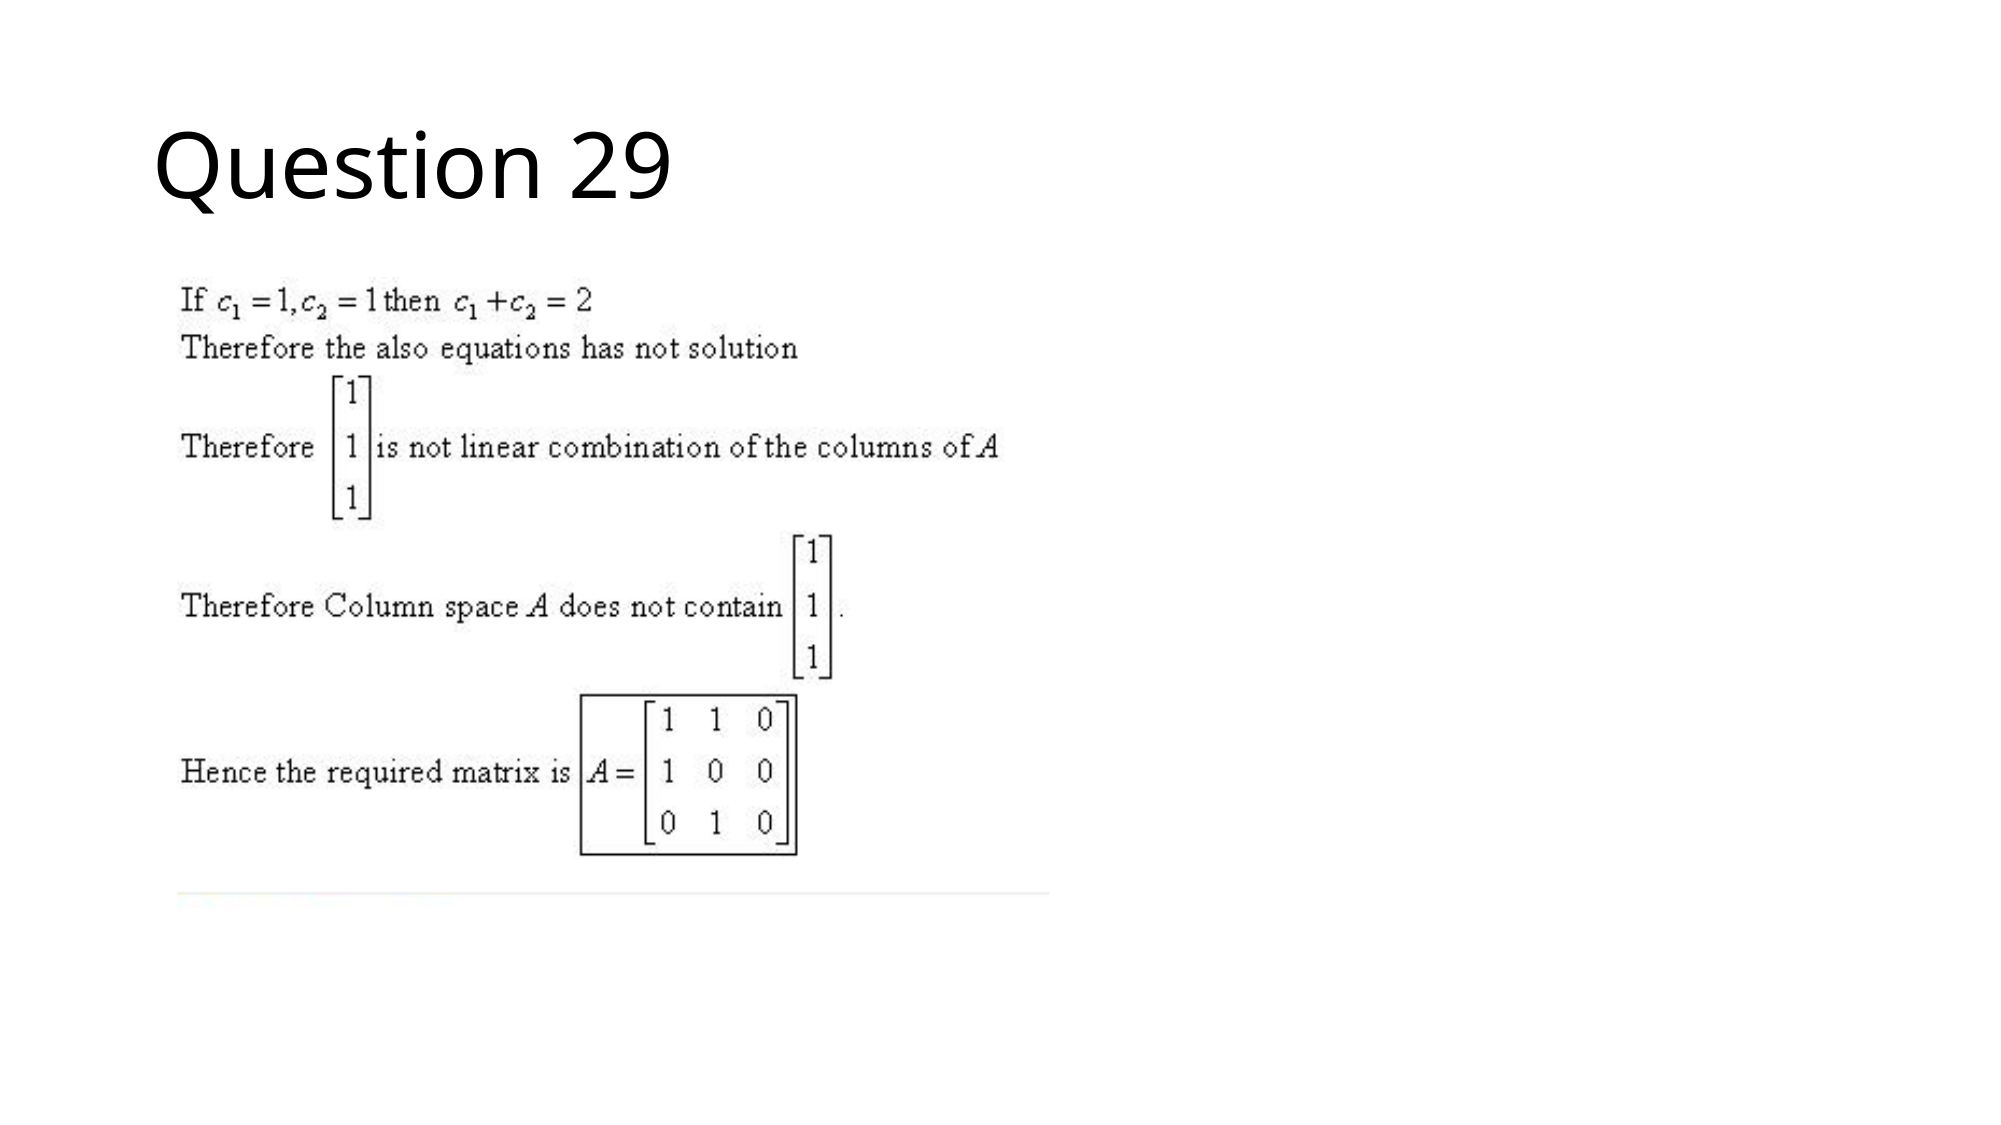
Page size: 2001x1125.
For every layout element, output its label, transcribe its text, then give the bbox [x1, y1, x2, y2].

picture [165, 277, 1050, 908]
title Question 29 [137, 59, 1863, 278]
